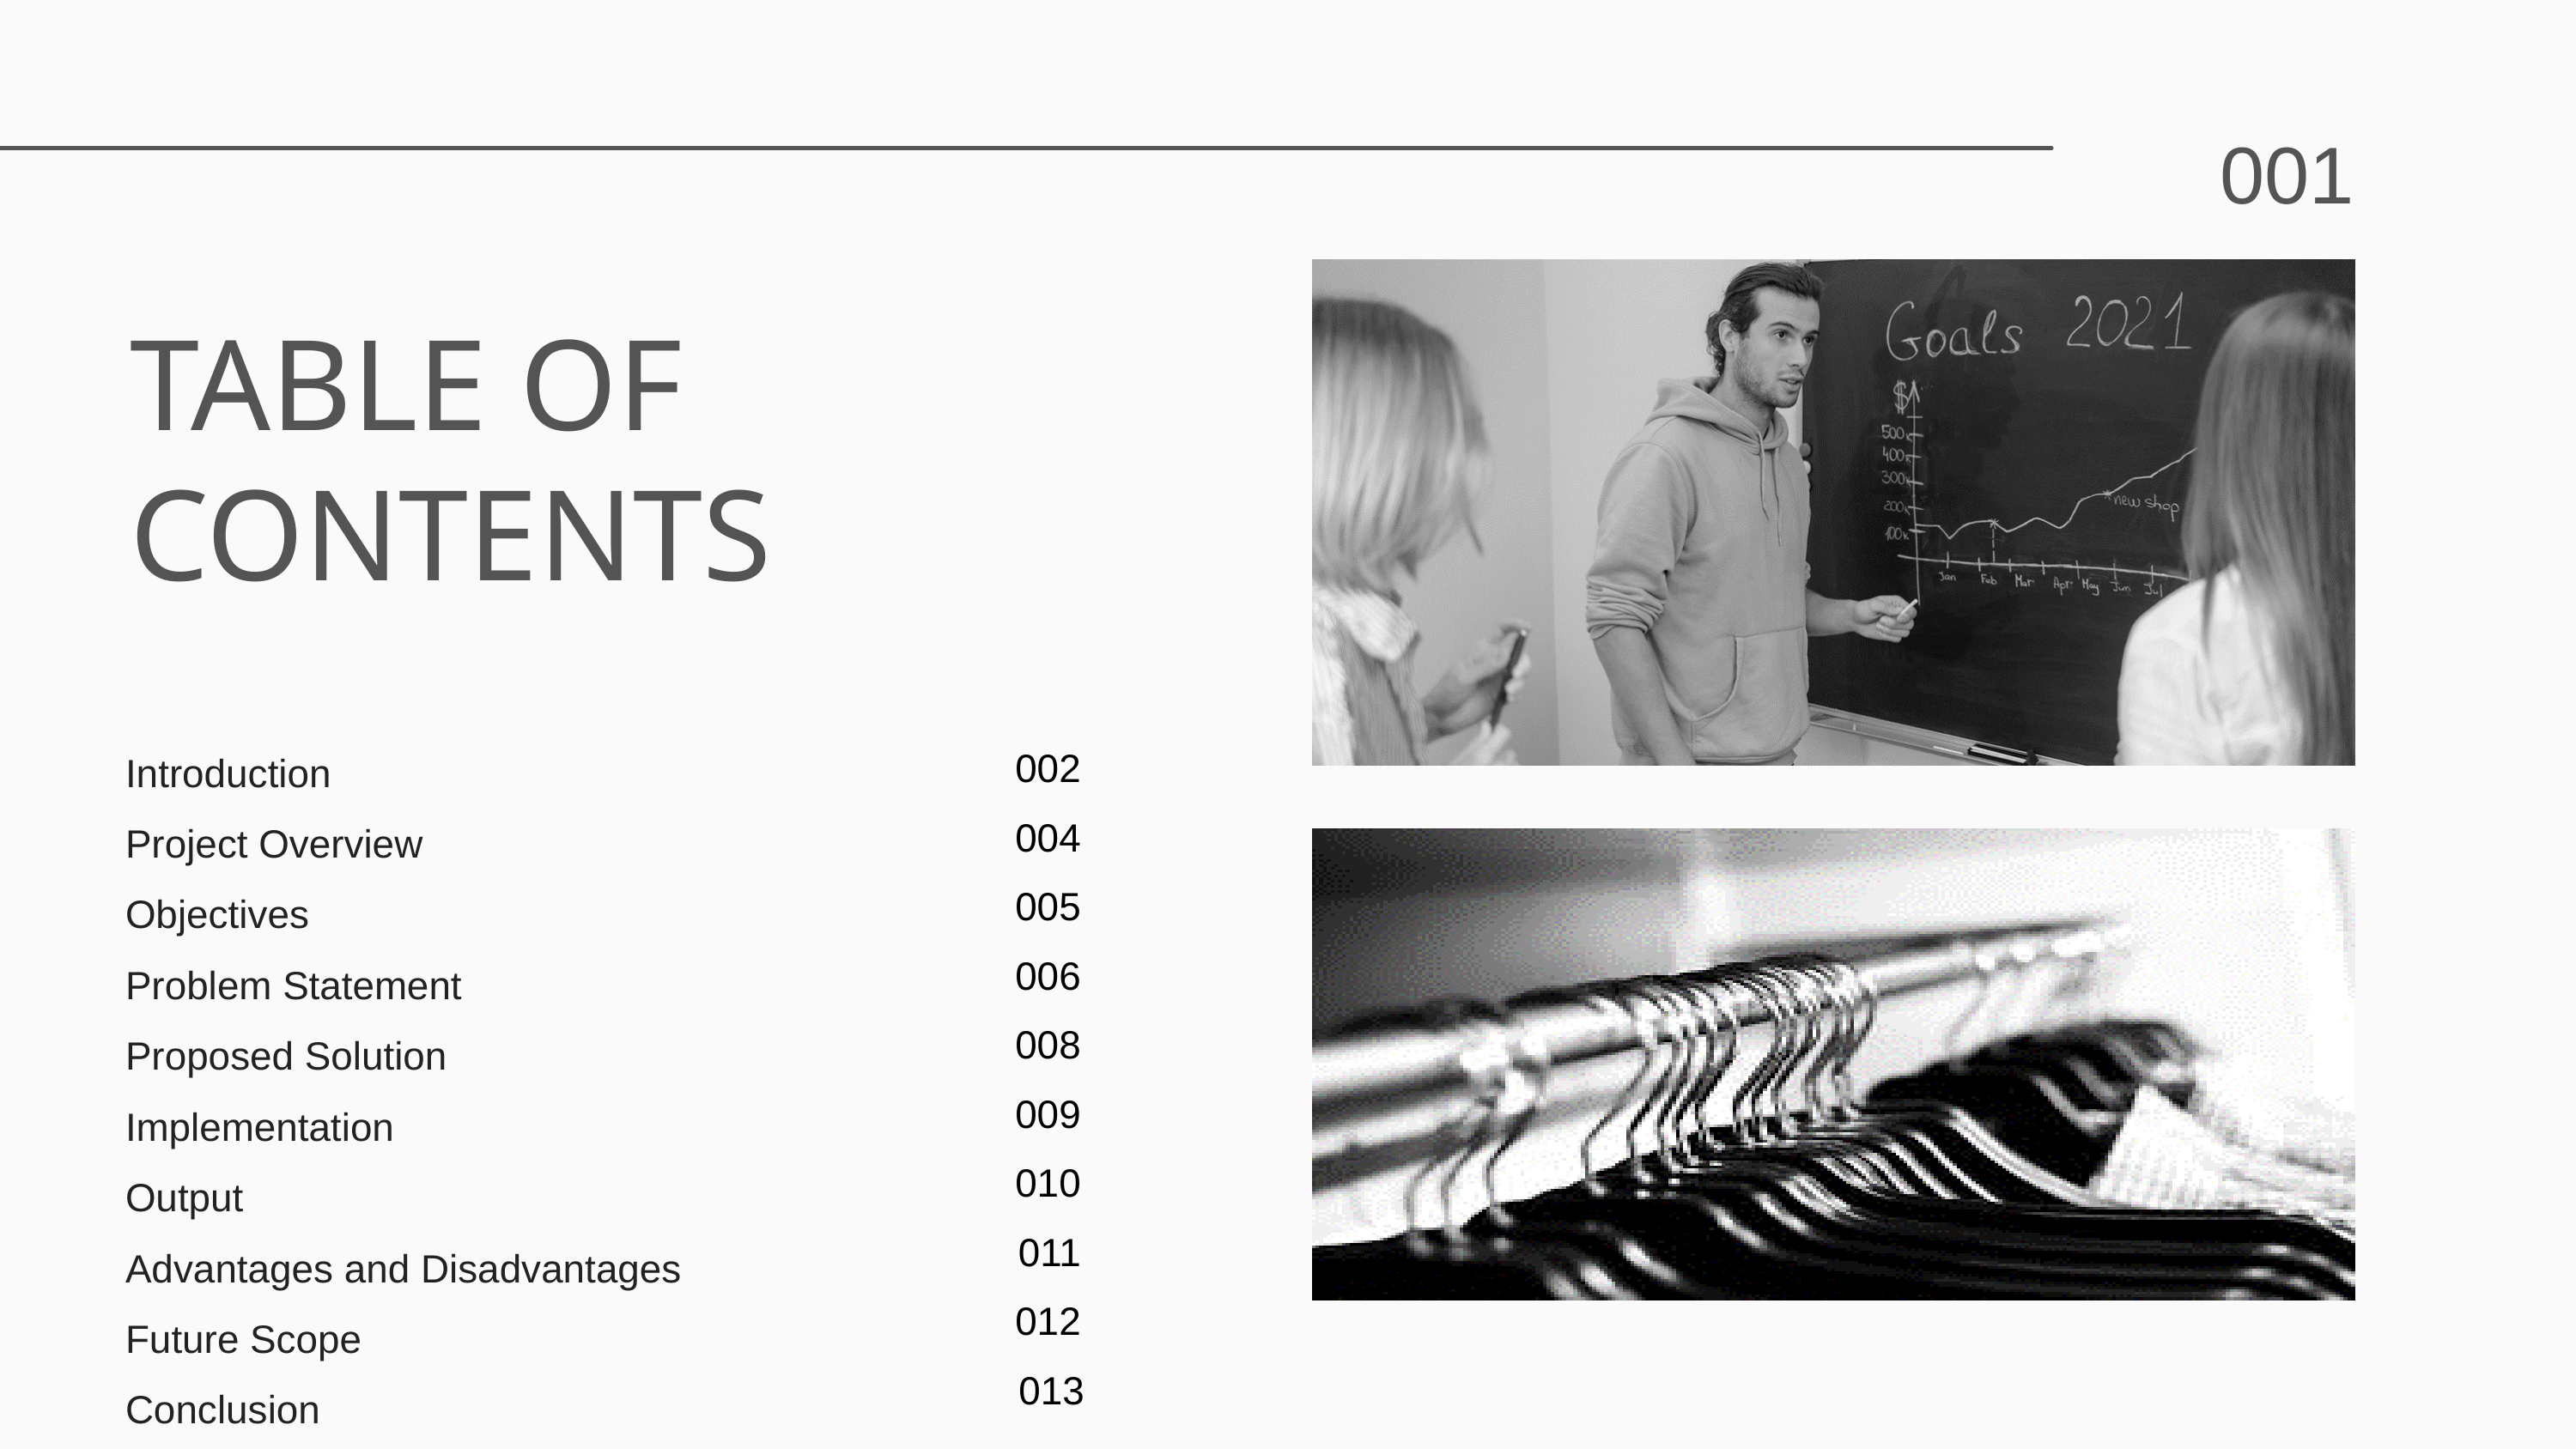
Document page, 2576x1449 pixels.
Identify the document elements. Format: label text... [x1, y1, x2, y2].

text_box 008 [969, 1000, 1081, 1067]
text_box 011 [969, 1208, 1081, 1275]
picture [1311, 259, 2355, 766]
text_box TABLE OF CONTENTS [130, 306, 1085, 607]
text_box 001 [2075, 86, 2354, 221]
text_box 012 [969, 1276, 1081, 1343]
text_box 010 [969, 1138, 1081, 1205]
text_box 005 [969, 862, 1081, 929]
picture [1311, 828, 2355, 1301]
text_box Introduction Project Overview Objectives Problem Statement Proposed Solution Implementation Output Advantages and Disadvantages Future Scope Conclusion [125, 724, 686, 1433]
text_box 004 [969, 793, 1081, 860]
text_box 013 [972, 1346, 1084, 1413]
text_box 006 [969, 931, 1081, 998]
text_box 009 [969, 1070, 1081, 1137]
text_box 002 [969, 724, 1081, 791]
